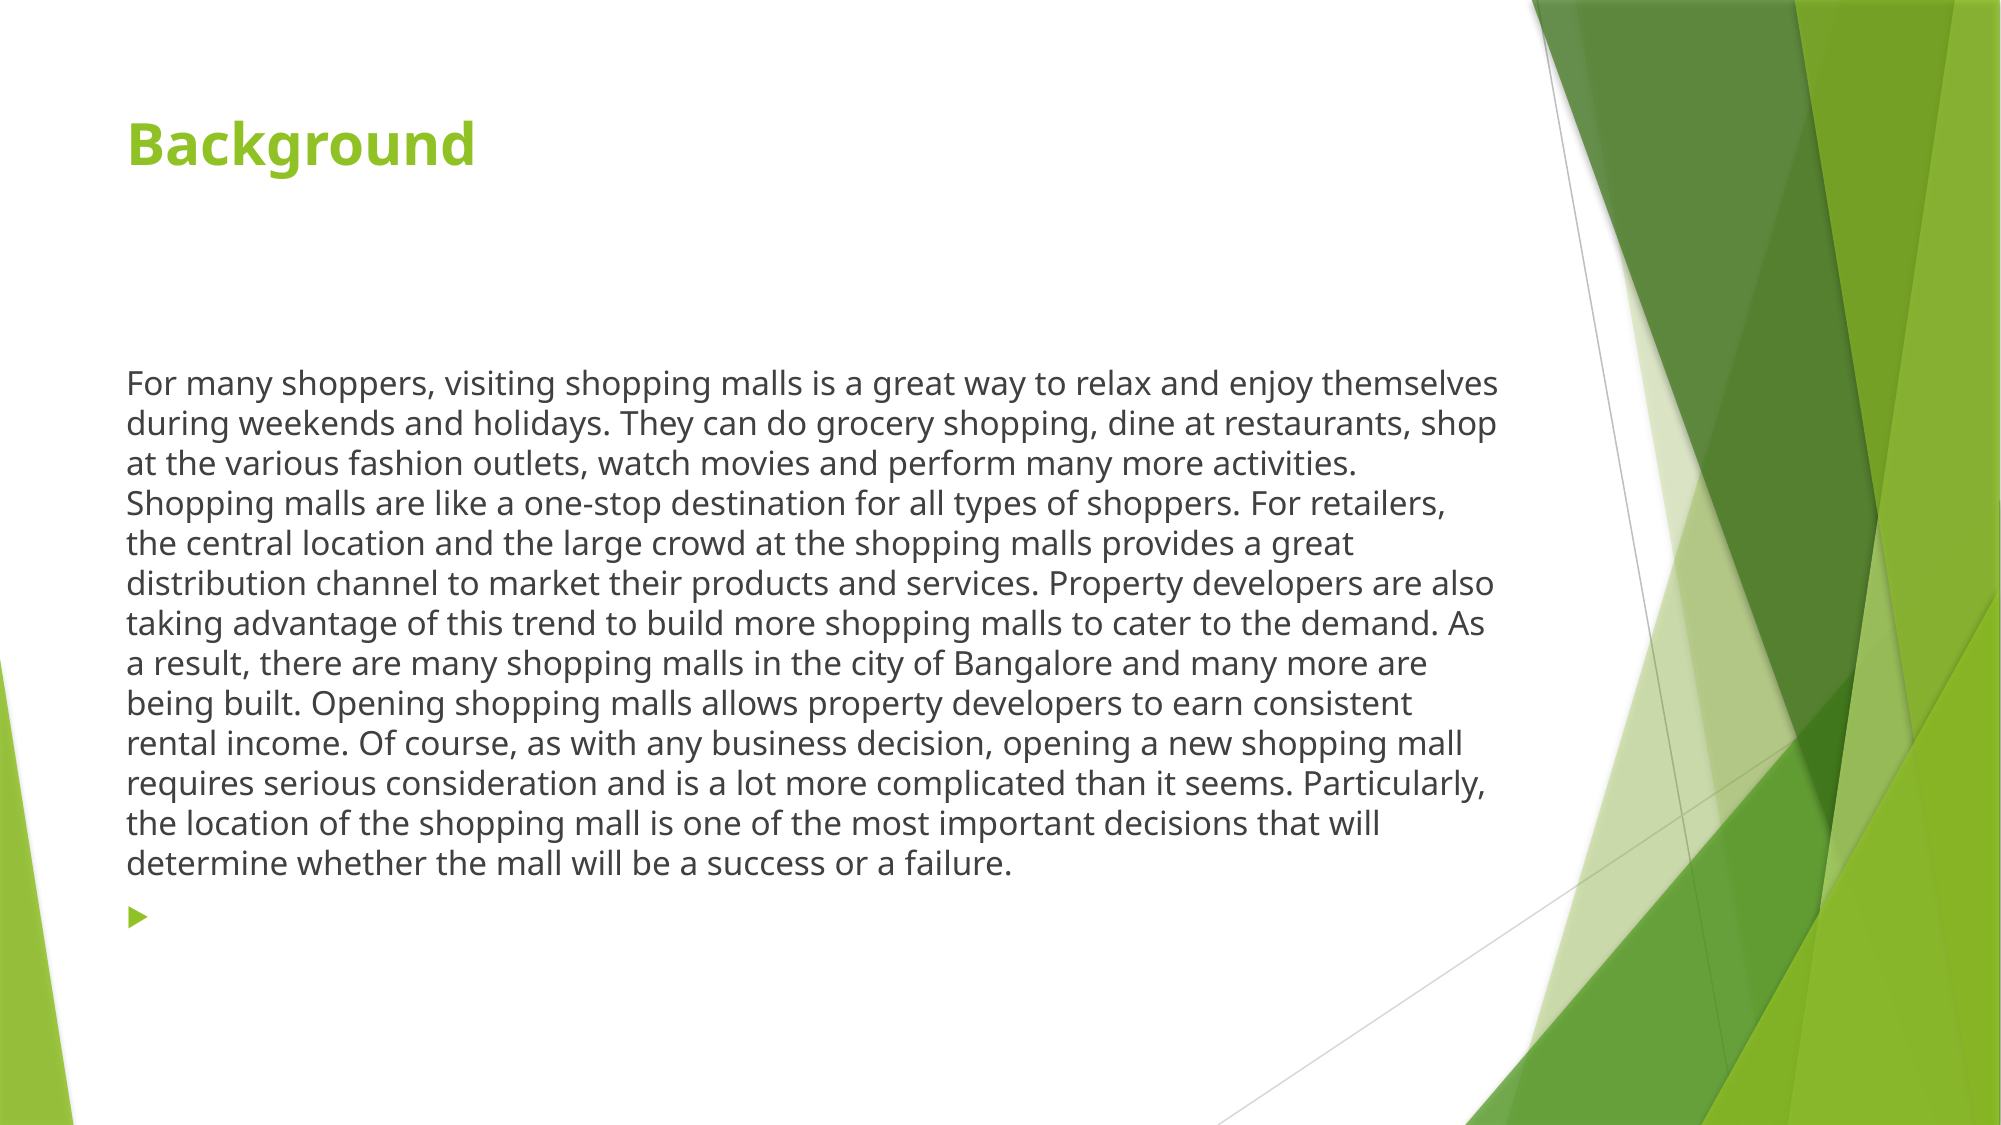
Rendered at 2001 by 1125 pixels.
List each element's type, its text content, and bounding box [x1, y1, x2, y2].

list For many shoppers, visiting shopping malls is a great way to relax and enjoy themselves during weekends and holidays. They can do grocery shopping, dine at restaurants, shop at the various fashion outlets, watch movies and perform many more activities. Shopping malls are like a one-stop destination for all types of shoppers. For retailers, the central location and the large crowd at the shopping malls provides a great distribution channel to market their products and services. Property developers are also taking advantage of this trend to build more shopping malls to cater to the demand. As a result, there are many shopping malls in the city of Bangalore and many more are being built. Opening shopping malls allows property developers to earn consistent rental income. Of course, as with any business decision, opening a new shopping mall requires serious consideration and is a lot more complicated than it seems. Particularly, the location of the shopping mall is one of the most important decisions that will determine whether the mall will be a success or a failure. [111, 354, 1522, 992]
title Background [111, 99, 1522, 317]
